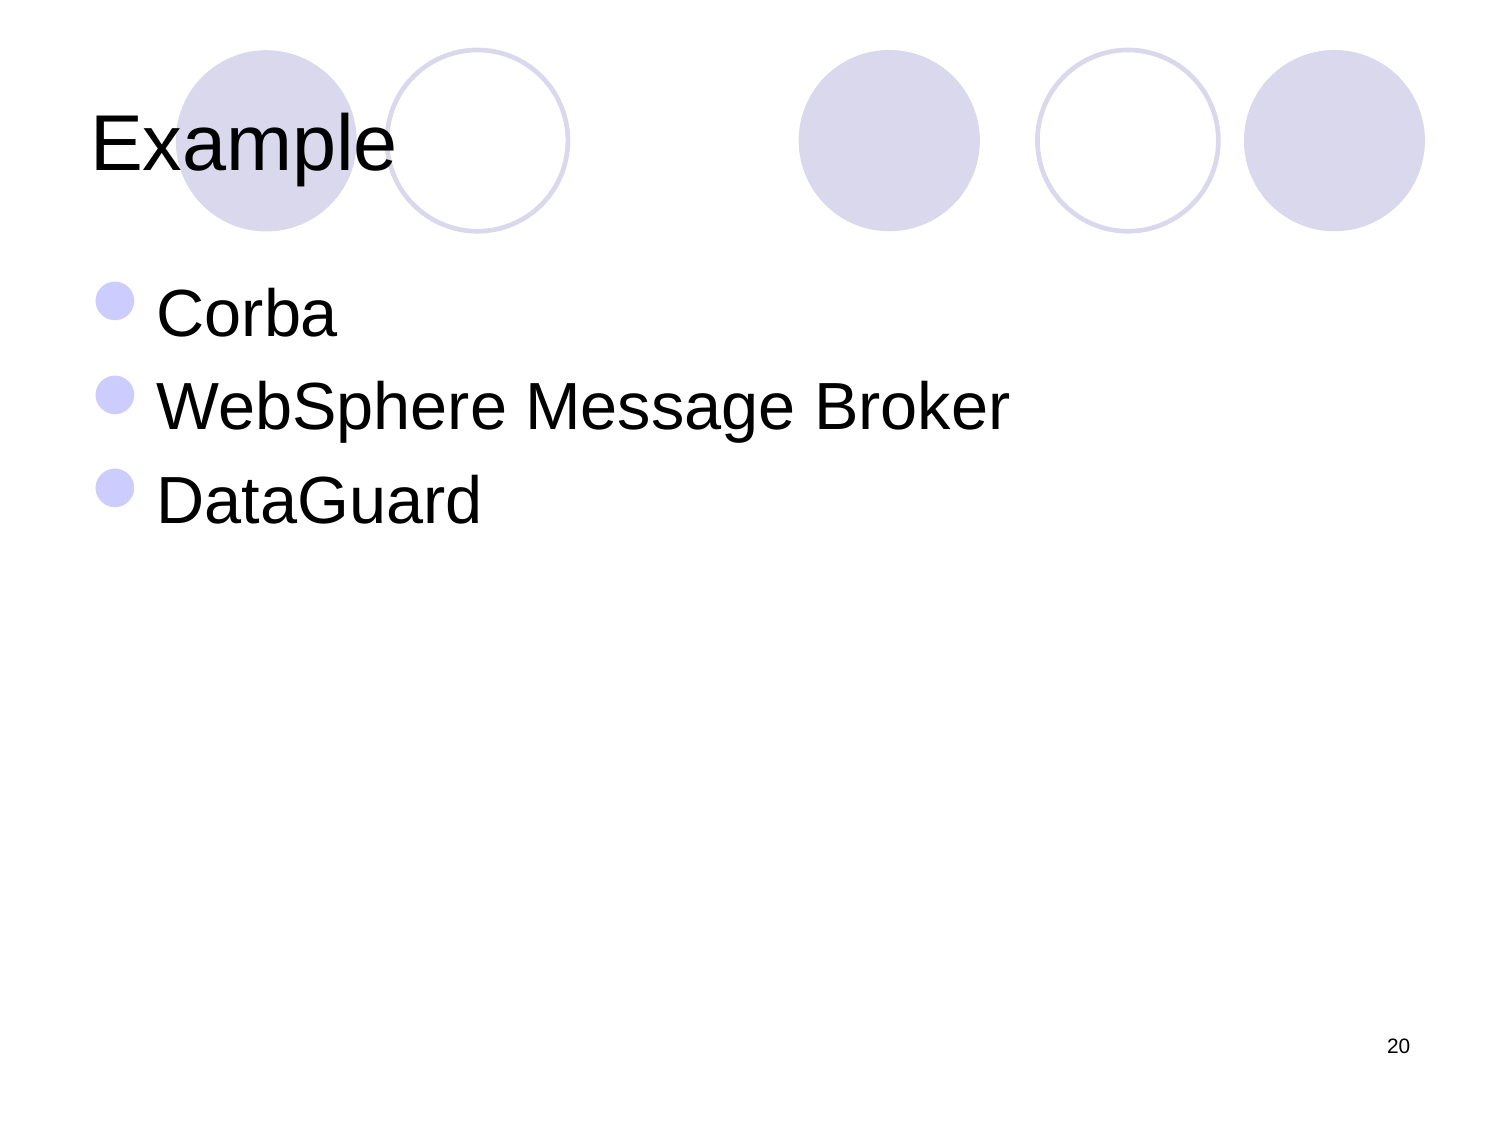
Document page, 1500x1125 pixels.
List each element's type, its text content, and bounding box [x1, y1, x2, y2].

slide_number 20 [1074, 1025, 1425, 1100]
title Example [75, 45, 1425, 233]
list Corba WebSphere Message Broker DataGuard [75, 262, 1425, 1006]
